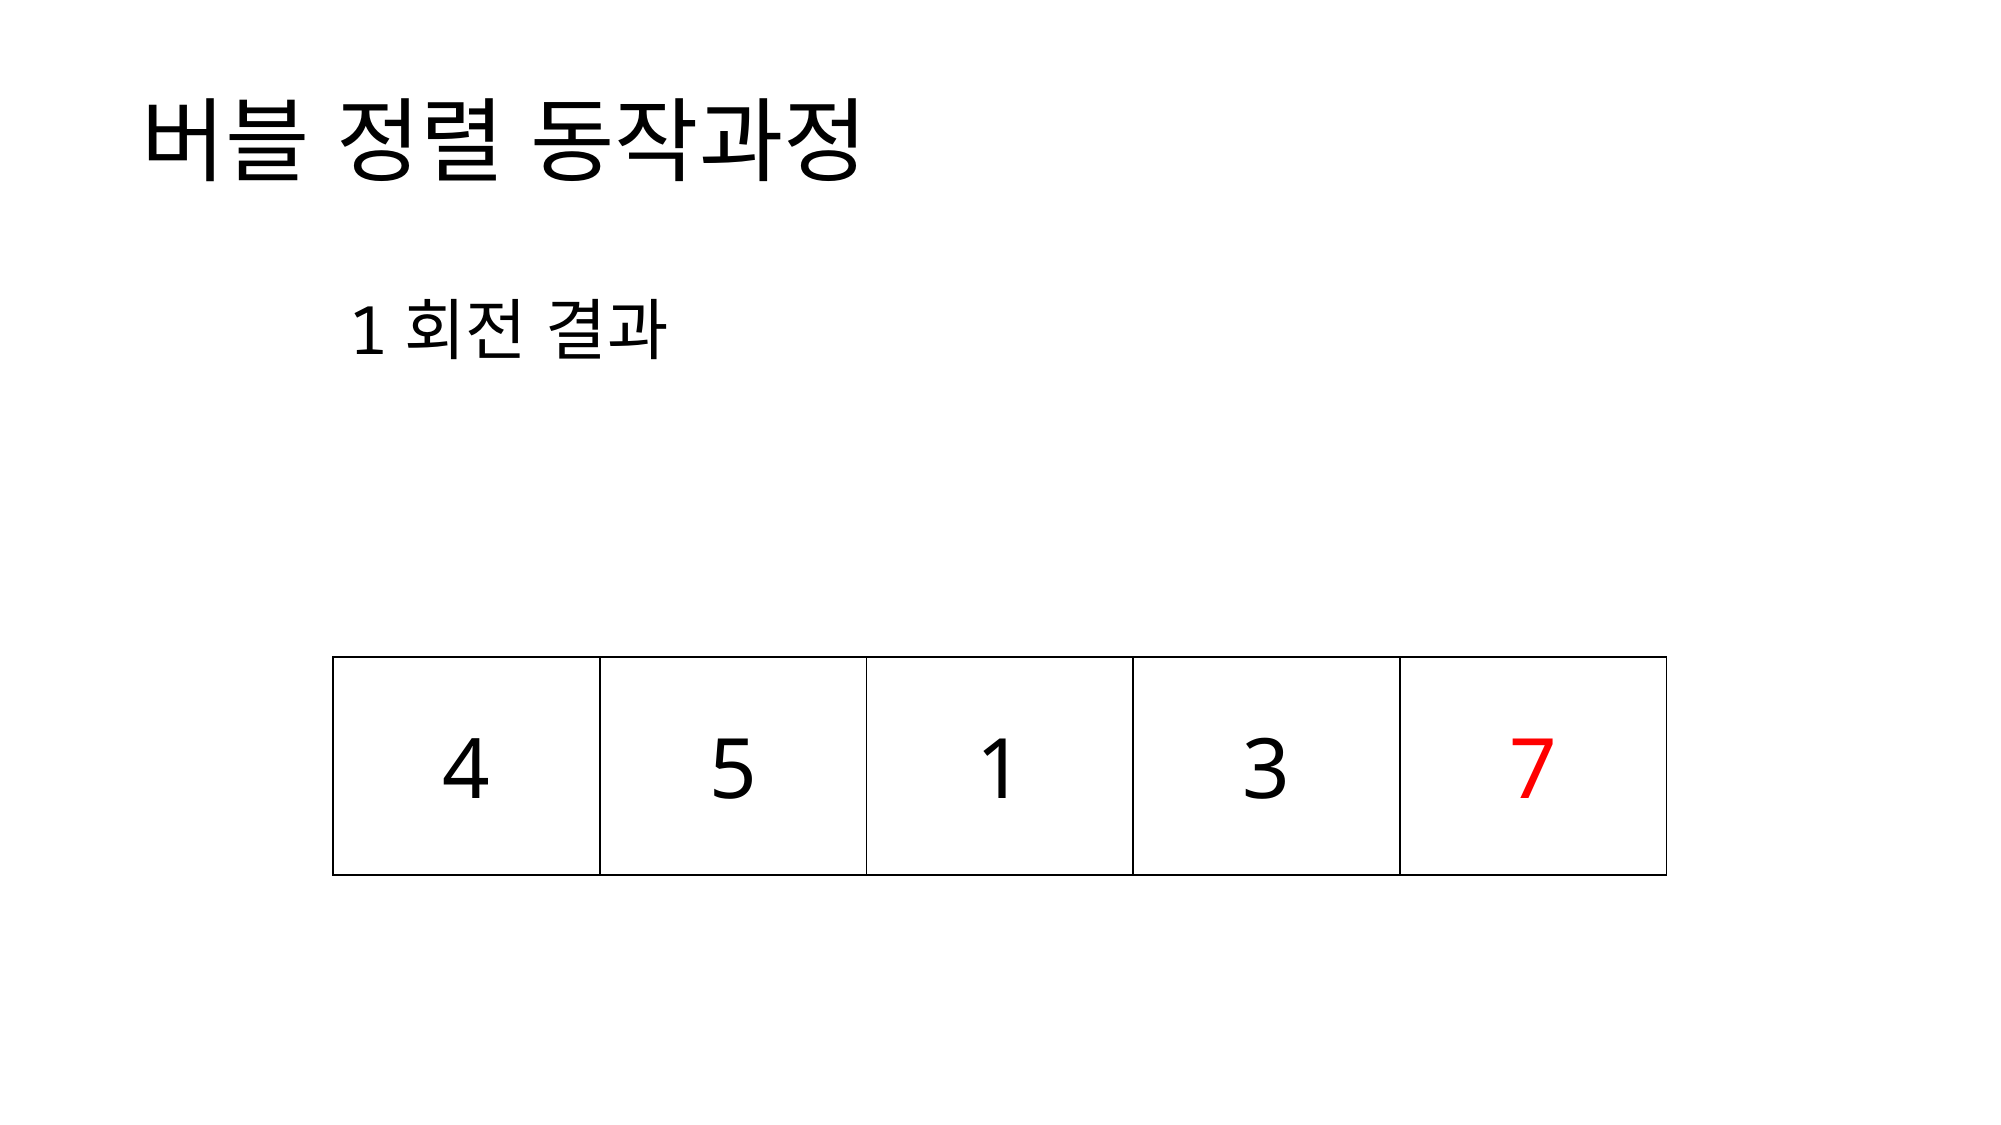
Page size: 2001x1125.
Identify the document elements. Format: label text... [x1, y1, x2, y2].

title 버블 정렬 동작과정 [126, 36, 1852, 254]
table_header 4 [334, 658, 599, 874]
table_header 5 [601, 658, 866, 874]
text_box 1회전 결과 [333, 271, 790, 395]
table_header 7 [1401, 658, 1666, 874]
table_header 3 [1134, 658, 1399, 874]
table_header 1 [867, 658, 1132, 874]
